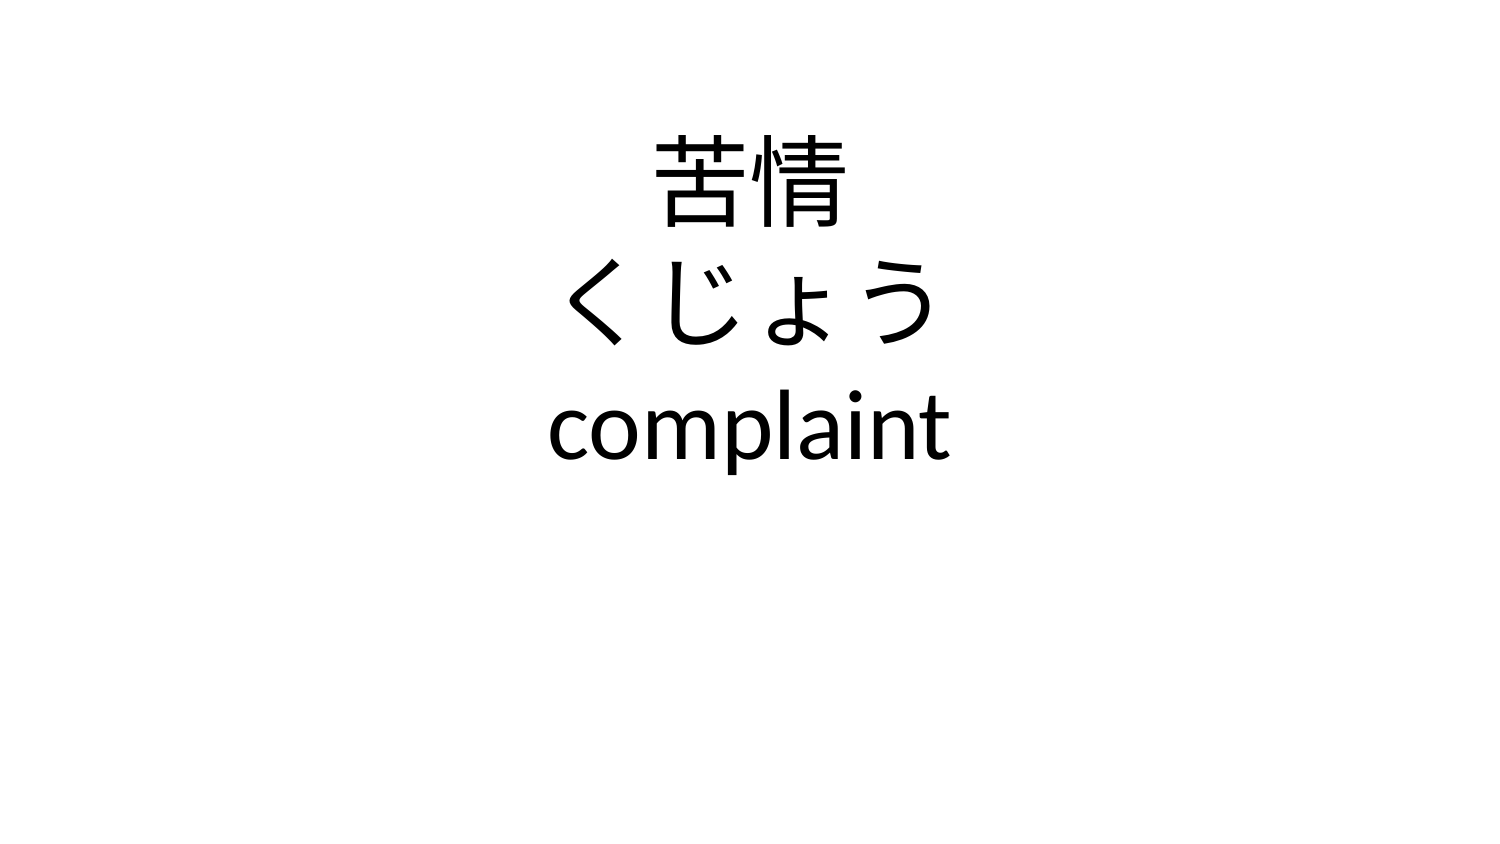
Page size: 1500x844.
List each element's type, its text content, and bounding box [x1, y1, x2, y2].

text_box 苦情 くじょう complaint [0, 149, 1500, 450]
